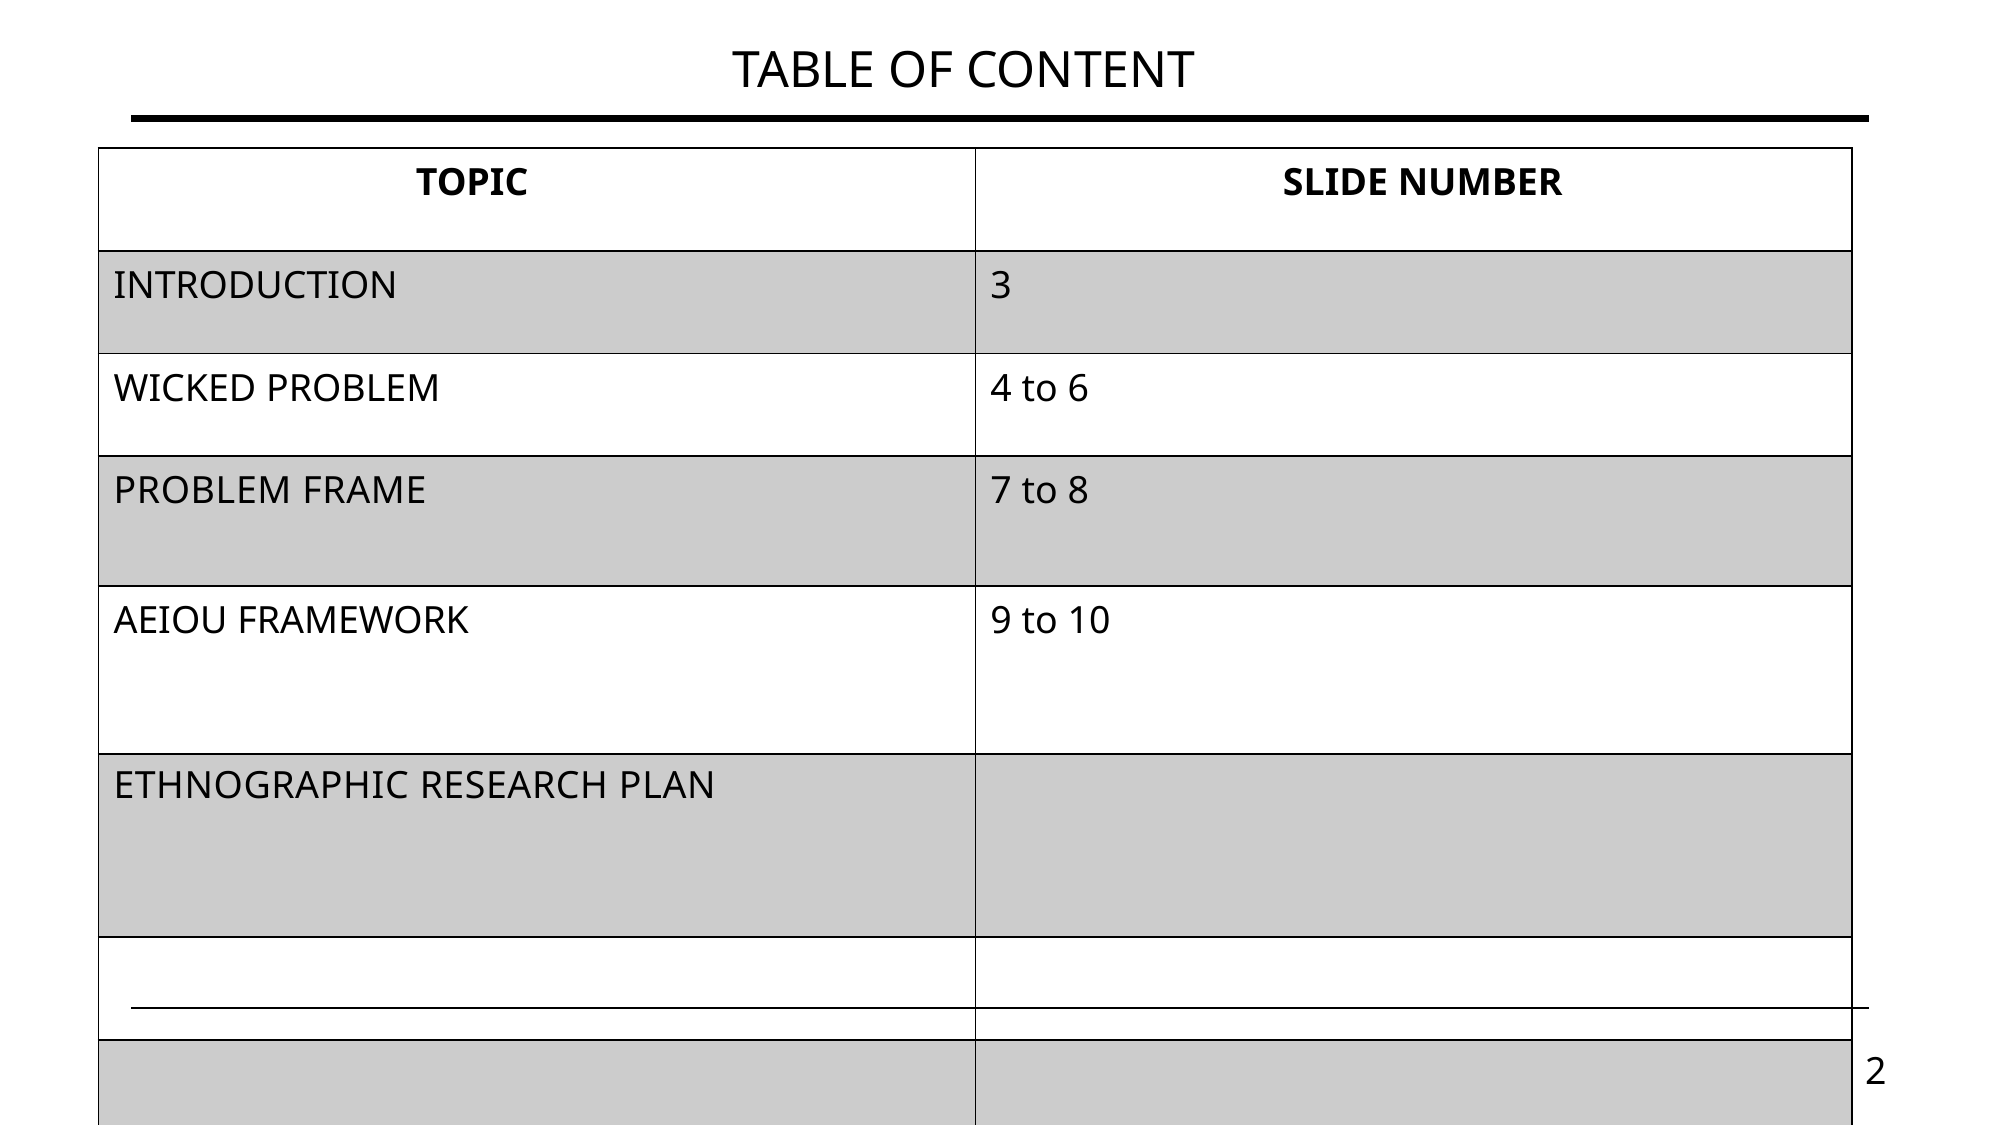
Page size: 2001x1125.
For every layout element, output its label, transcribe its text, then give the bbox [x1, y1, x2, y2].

table_cell [99, 1041, 975, 1125]
table_cell [99, 938, 975, 1039]
table_cell [976, 1041, 1851, 1125]
table_cell 3 [976, 252, 1851, 353]
table_cell PROBLEM FRAME [99, 457, 975, 585]
table_cell ETHNOGRAPHIC RESEARCH PLAN [99, 755, 975, 936]
text_box TABLE OF CONTENT [718, 29, 1211, 105]
table_header TOPIC [99, 149, 975, 250]
table_cell AEIOU FRAMEWORK [99, 587, 975, 753]
slide_number 2 [1791, 1042, 1902, 1103]
table_cell 7 to 8 [976, 457, 1851, 585]
table_cell [976, 755, 1851, 936]
table_header SLIDE NUMBER [976, 149, 1851, 250]
table_cell INTRODUCTION [99, 252, 975, 353]
table_cell WICKED PROBLEM [99, 354, 975, 455]
table_cell 9 to 10 [976, 587, 1851, 753]
table_cell [976, 938, 1851, 1039]
table_cell 4 to 6 [976, 354, 1851, 455]
